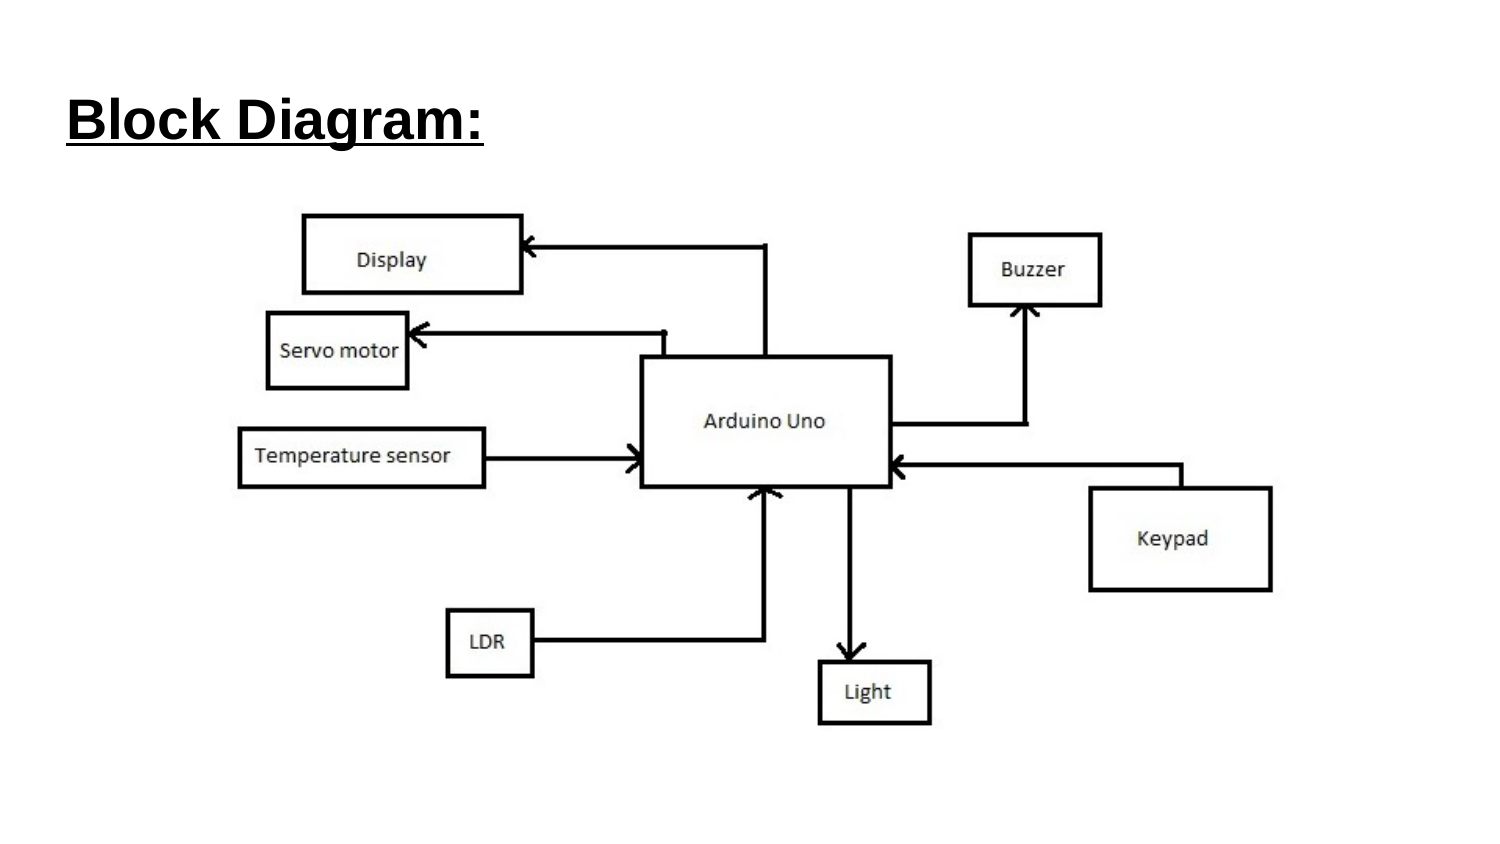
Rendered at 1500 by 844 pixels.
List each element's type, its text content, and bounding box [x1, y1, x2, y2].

title Block Diagram: [51, 72, 1449, 167]
picture [205, 192, 1295, 746]
